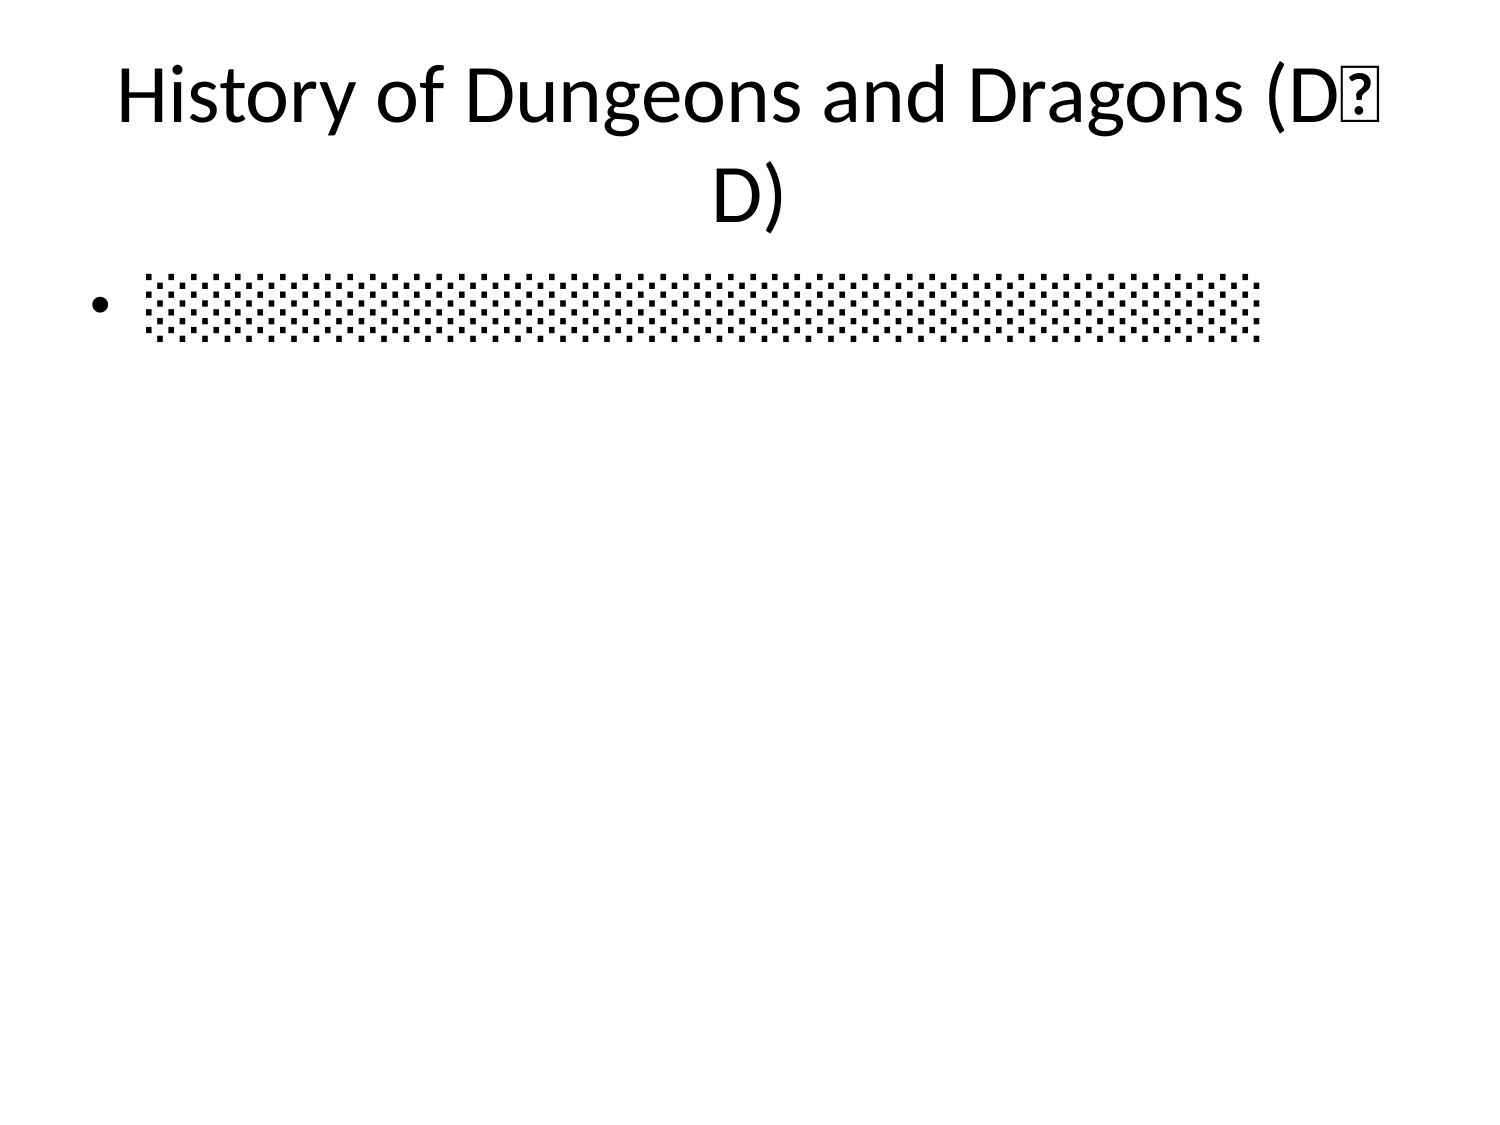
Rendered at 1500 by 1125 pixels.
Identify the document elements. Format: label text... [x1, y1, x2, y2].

title History of Dungeons and Dragons (D🫰D) [75, 45, 1425, 233]
list ░░░░░░░░░░░░░░░░░░░░░░░░░ [75, 262, 1425, 1005]
